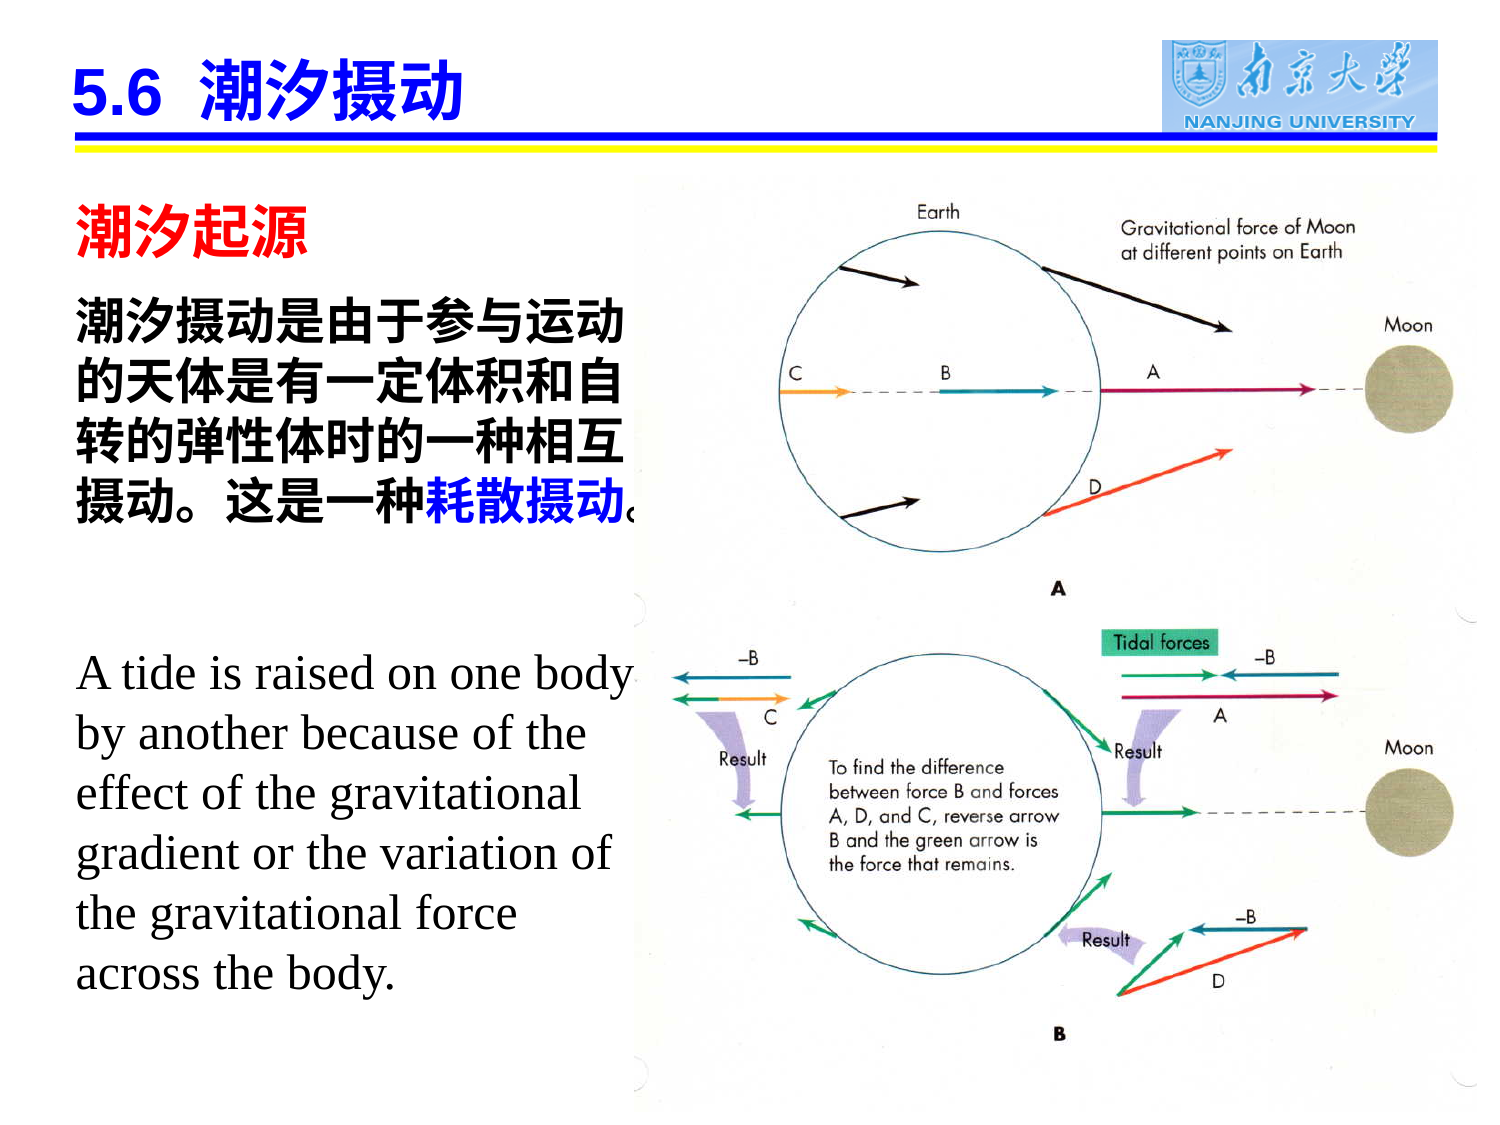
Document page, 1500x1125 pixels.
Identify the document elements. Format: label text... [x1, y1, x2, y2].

title 5.6 潮汐摄动 [56, 30, 1132, 148]
picture [633, 175, 1477, 1114]
text_box 潮汐起源 潮汐摄动是由于参与运动的天体是有一定体积和自转的弹性体时的一种相互摄动。这是一种耗散摄动。 A tide is raised on one body by another because of the effect of the gravitational gradient or the variation of the gravitational force across the body. [60, 187, 628, 1008]
picture [1162, 40, 1438, 132]
